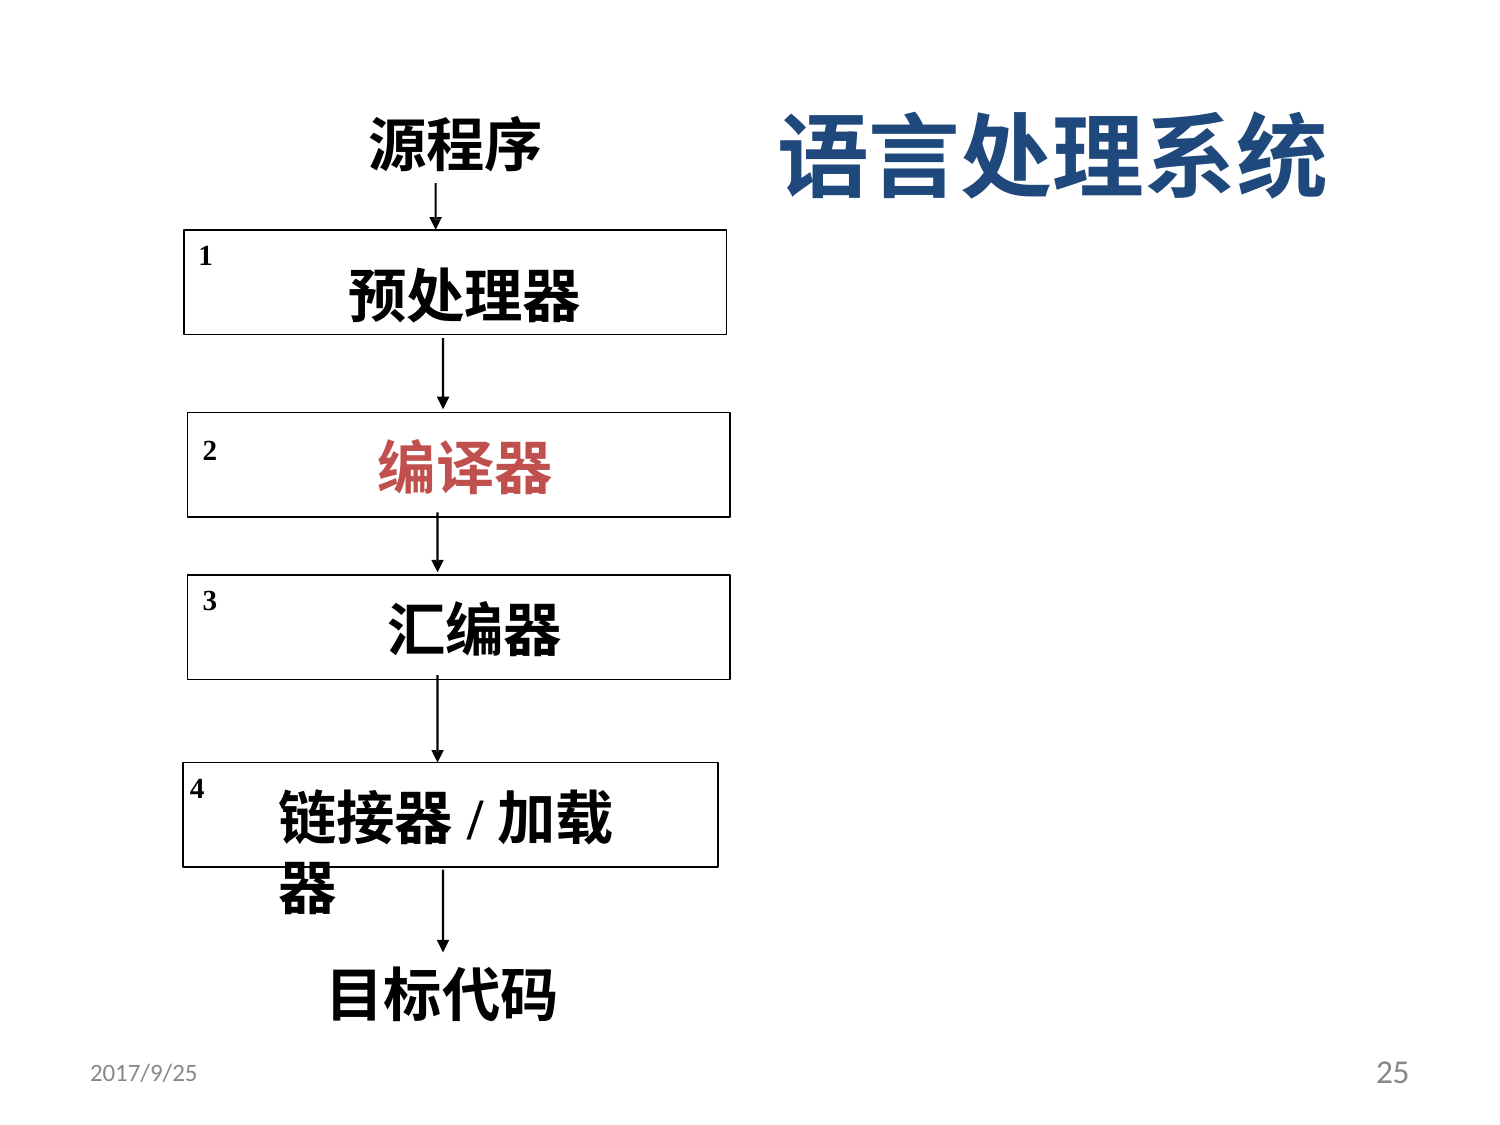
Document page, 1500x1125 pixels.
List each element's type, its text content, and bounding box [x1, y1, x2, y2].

text_box [436, 922, 450, 953]
text_box 汇编器 [387, 591, 565, 664]
text_box 4 [187, 766, 207, 804]
text_box 25 [1373, 1048, 1412, 1091]
text_box [183, 288, 727, 335]
text_box [431, 675, 444, 763]
text_box 编译器 [377, 429, 556, 502]
text_box 目标代码 [323, 956, 562, 1029]
text_box 预处理器 [348, 256, 585, 329]
text_box [436, 338, 450, 410]
text_box 2017/9/25 [87, 1053, 201, 1086]
text_box 2 [202, 429, 220, 467]
text_box [183, 762, 718, 868]
text_box [187, 575, 731, 680]
title 语言处理系统 [169, 97, 1331, 288]
text_box 3 [202, 579, 220, 617]
text_box [431, 512, 444, 573]
text_box [187, 412, 731, 518]
text_box 链接器/加载器 [276, 779, 649, 922]
